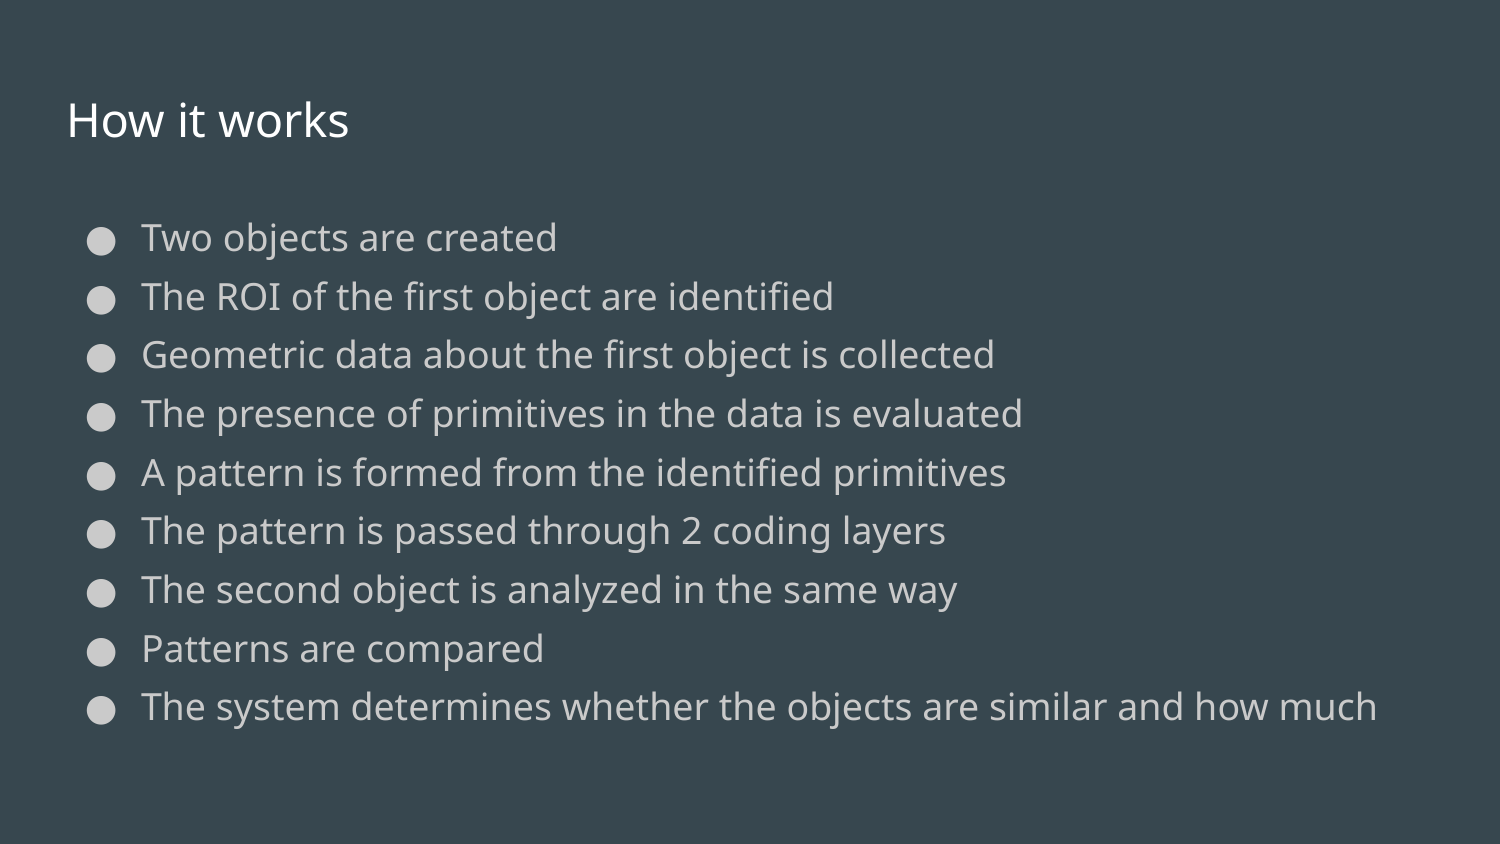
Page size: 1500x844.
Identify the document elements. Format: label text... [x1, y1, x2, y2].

title How it works [51, 72, 1449, 167]
list Two objects are created The ROI of the first object are identified Geometric data about the first object is collected The presence of primitives in the data is evaluated A pattern is formed from the identified primitives The pattern is passed through 2 coding layers The second object is analyzed in the same way Patterns are compared The system determines whether the objects are similar and how much [51, 189, 1449, 750]
